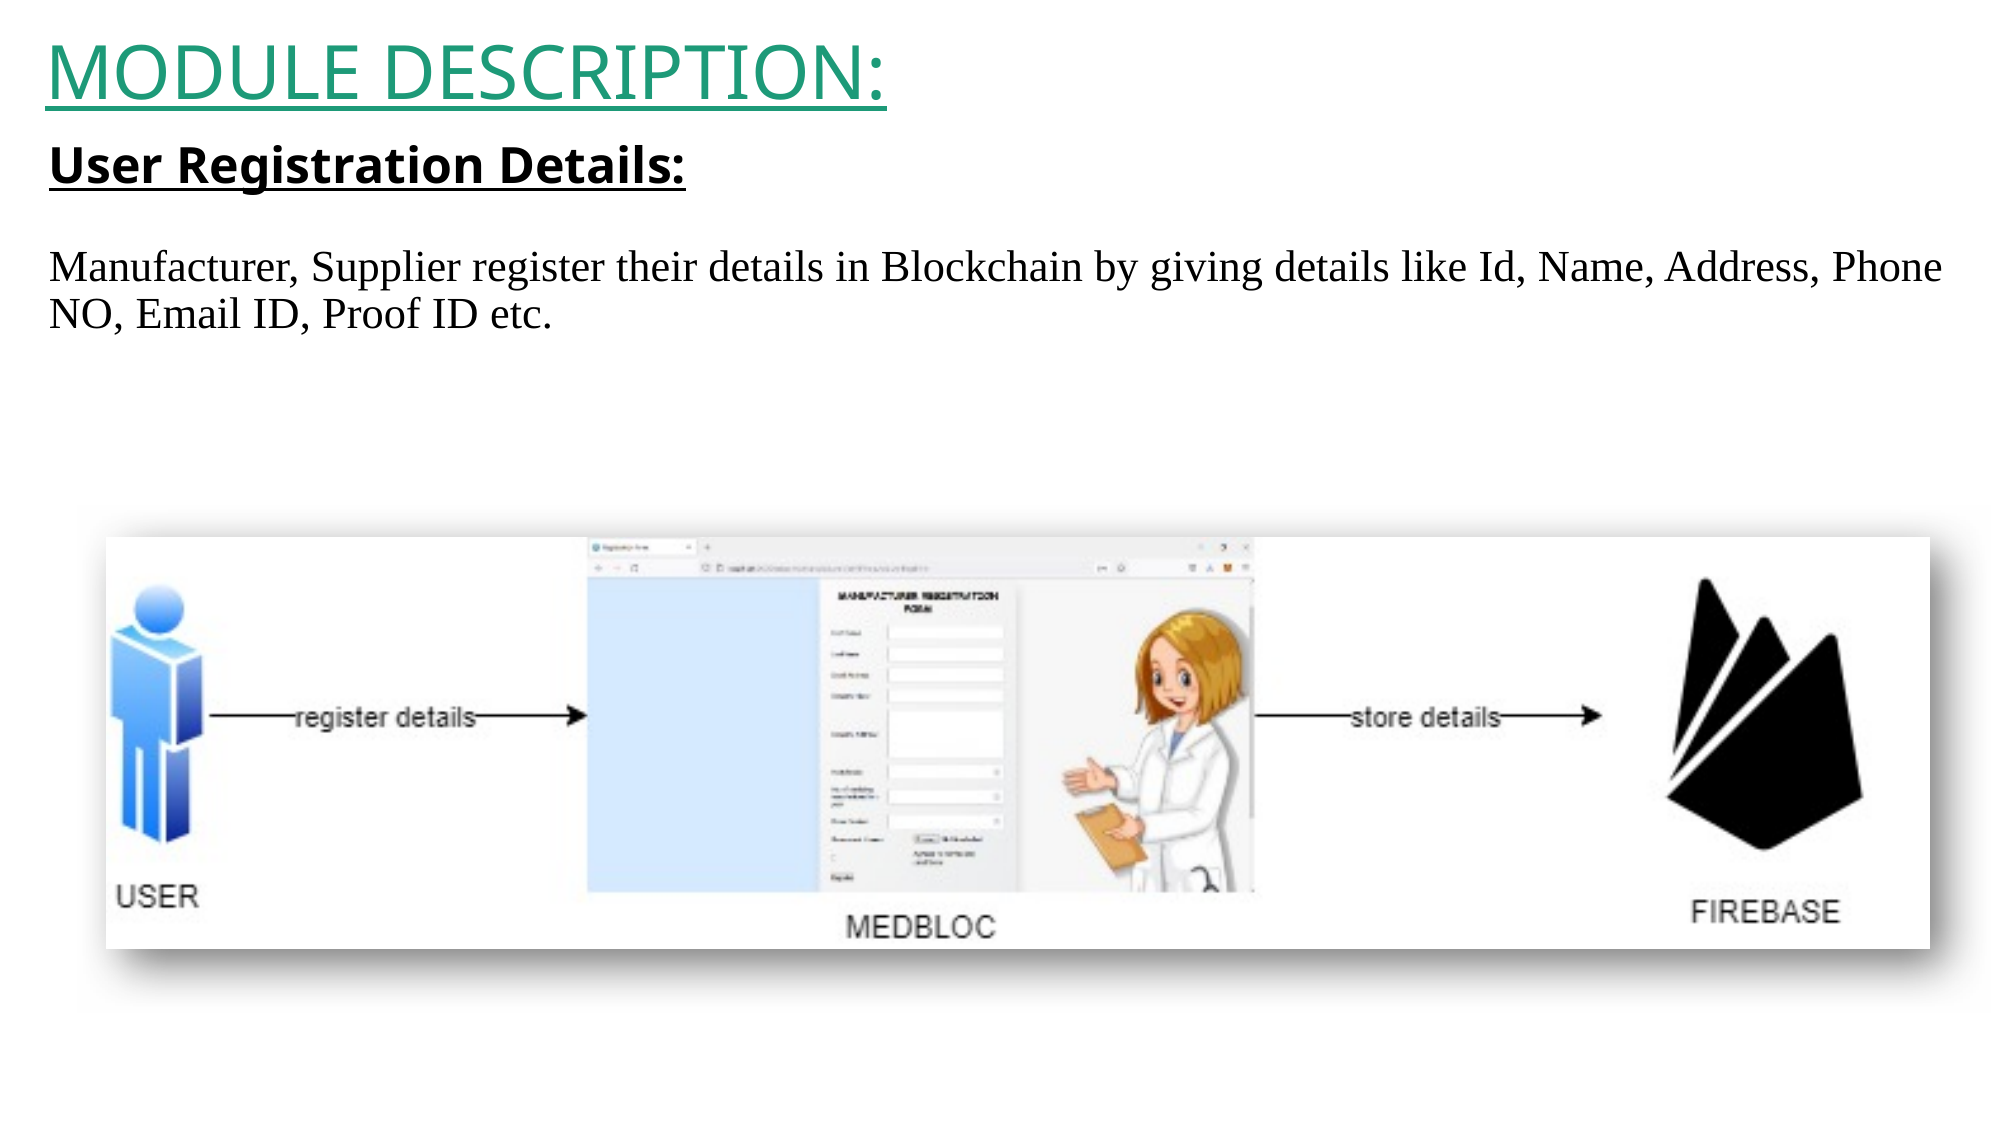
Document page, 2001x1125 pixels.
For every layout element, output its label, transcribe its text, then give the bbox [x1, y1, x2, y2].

list User Registration Details: Manufacturer, Supplier register their details in Blockchain by giving details like Id, Name, Address, Phone NO, Email ID, Proof ID etc. [0, 125, 1970, 1125]
title MODULE DESCRIPTION: [29, 20, 1285, 125]
picture [106, 537, 1930, 949]
